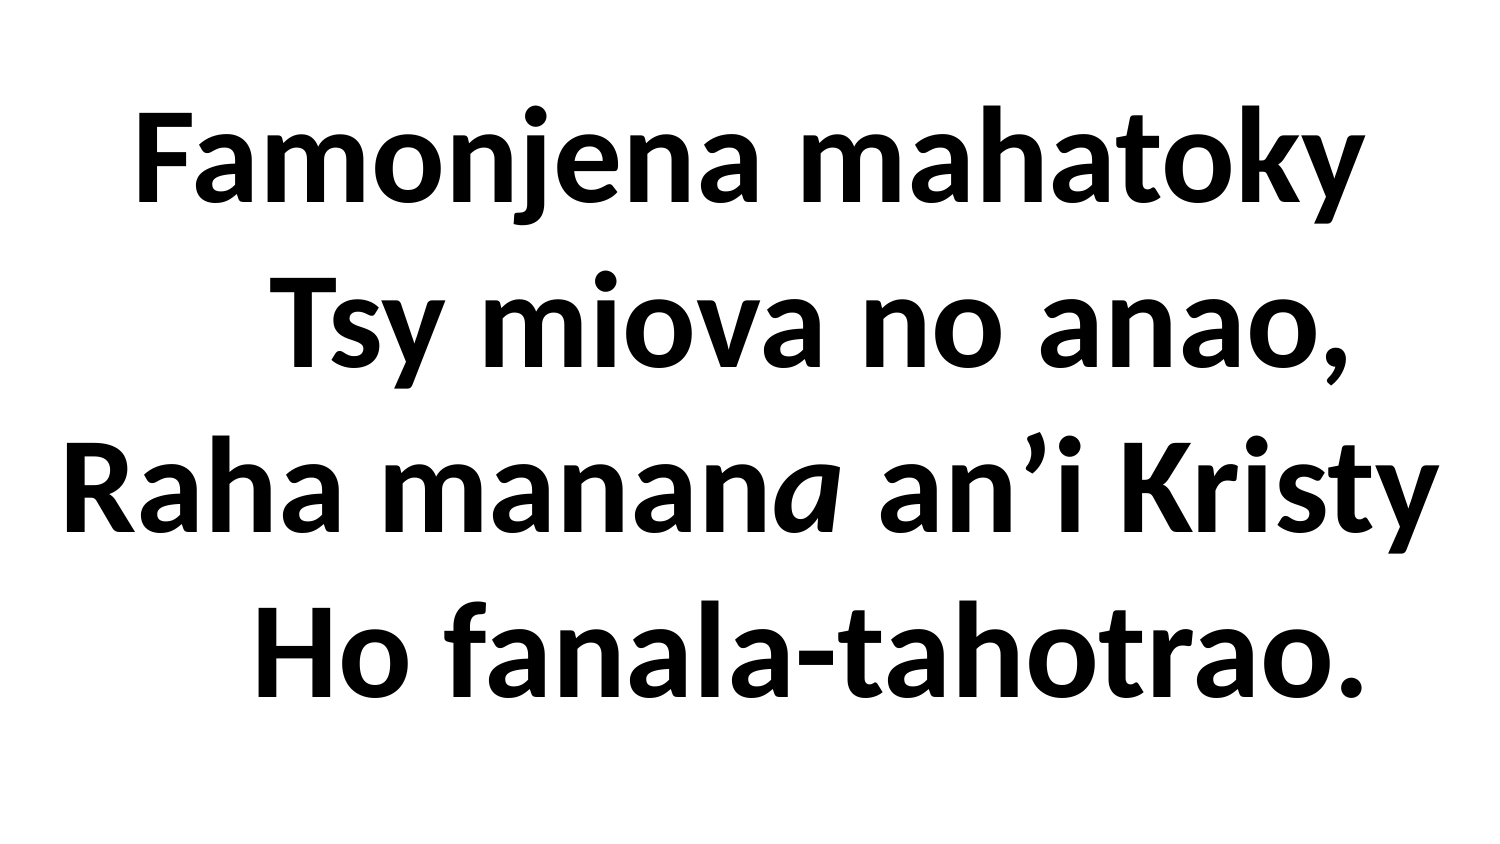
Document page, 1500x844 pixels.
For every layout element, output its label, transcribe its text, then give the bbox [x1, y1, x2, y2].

title Famonjena mahatoky Tsy miova no anao, Raha manana an’i Kristy Ho fanala-tahotrao. [0, 297, 1500, 493]
